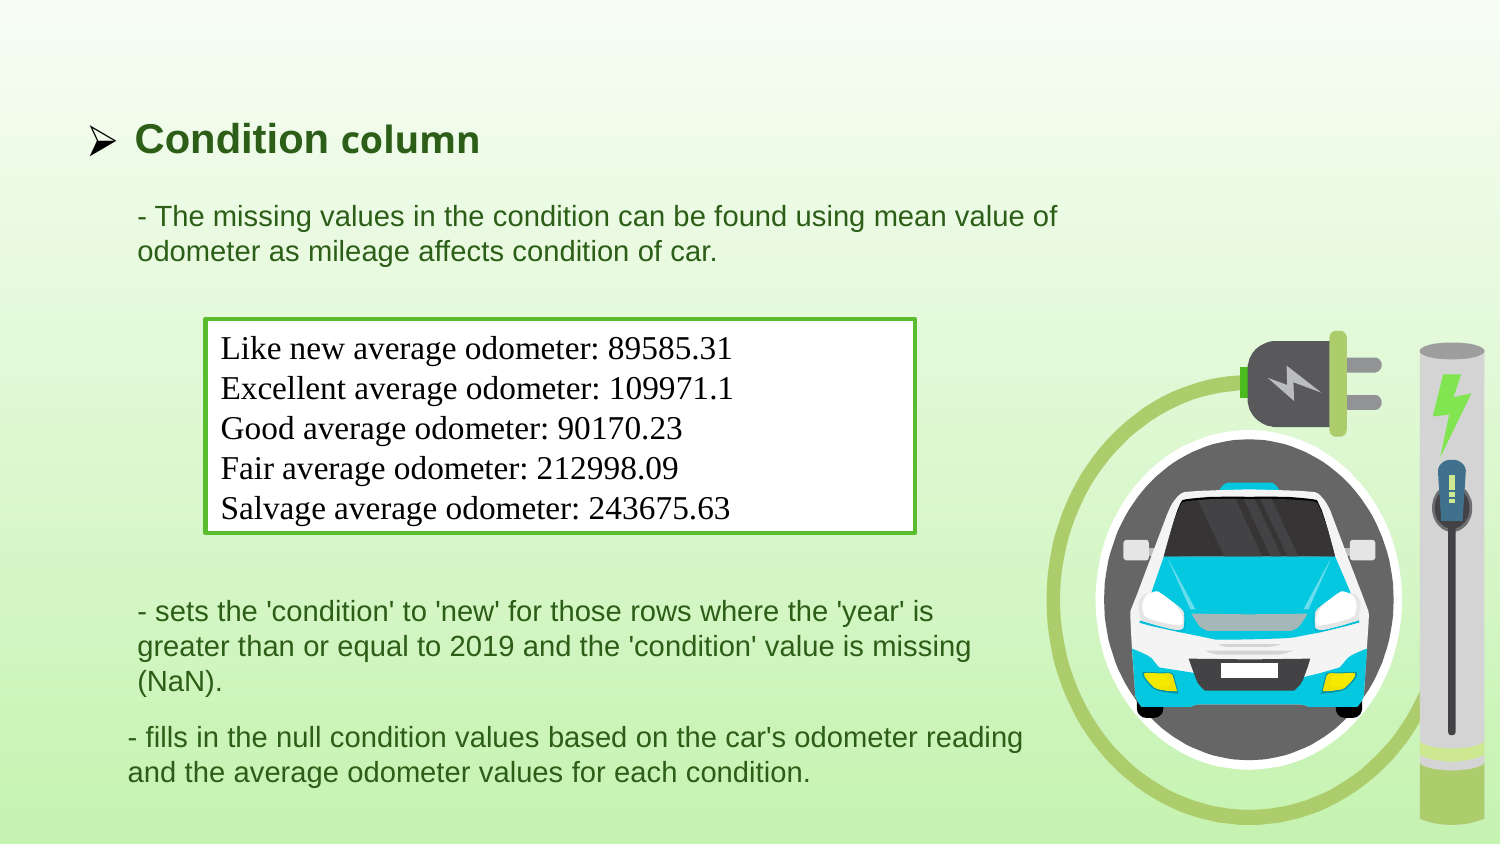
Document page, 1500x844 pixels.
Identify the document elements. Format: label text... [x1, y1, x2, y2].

text_box - sets the 'condition' to 'new' for those rows where the 'year' is greater than or equal to 2019 and the 'condition' value is missing (NaN). [122, 585, 1041, 671]
text_box Condition column [72, 104, 508, 170]
text_box Like new average odometer: 89585.31 Excellent average odometer: 109971.1 Good average odometer: 90170.23 Fair average odometer: 212998.09 Salvage average odometer: 243675.63 [205, 318, 915, 534]
text_box - The missing values in the condition can be found using mean value of odometer as mileage affects condition of car. [122, 189, 1078, 310]
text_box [1046, 330, 1485, 826]
text_box - fills in the null condition values based on the car's odometer reading and the average odometer values for each condition. [112, 711, 1041, 797]
